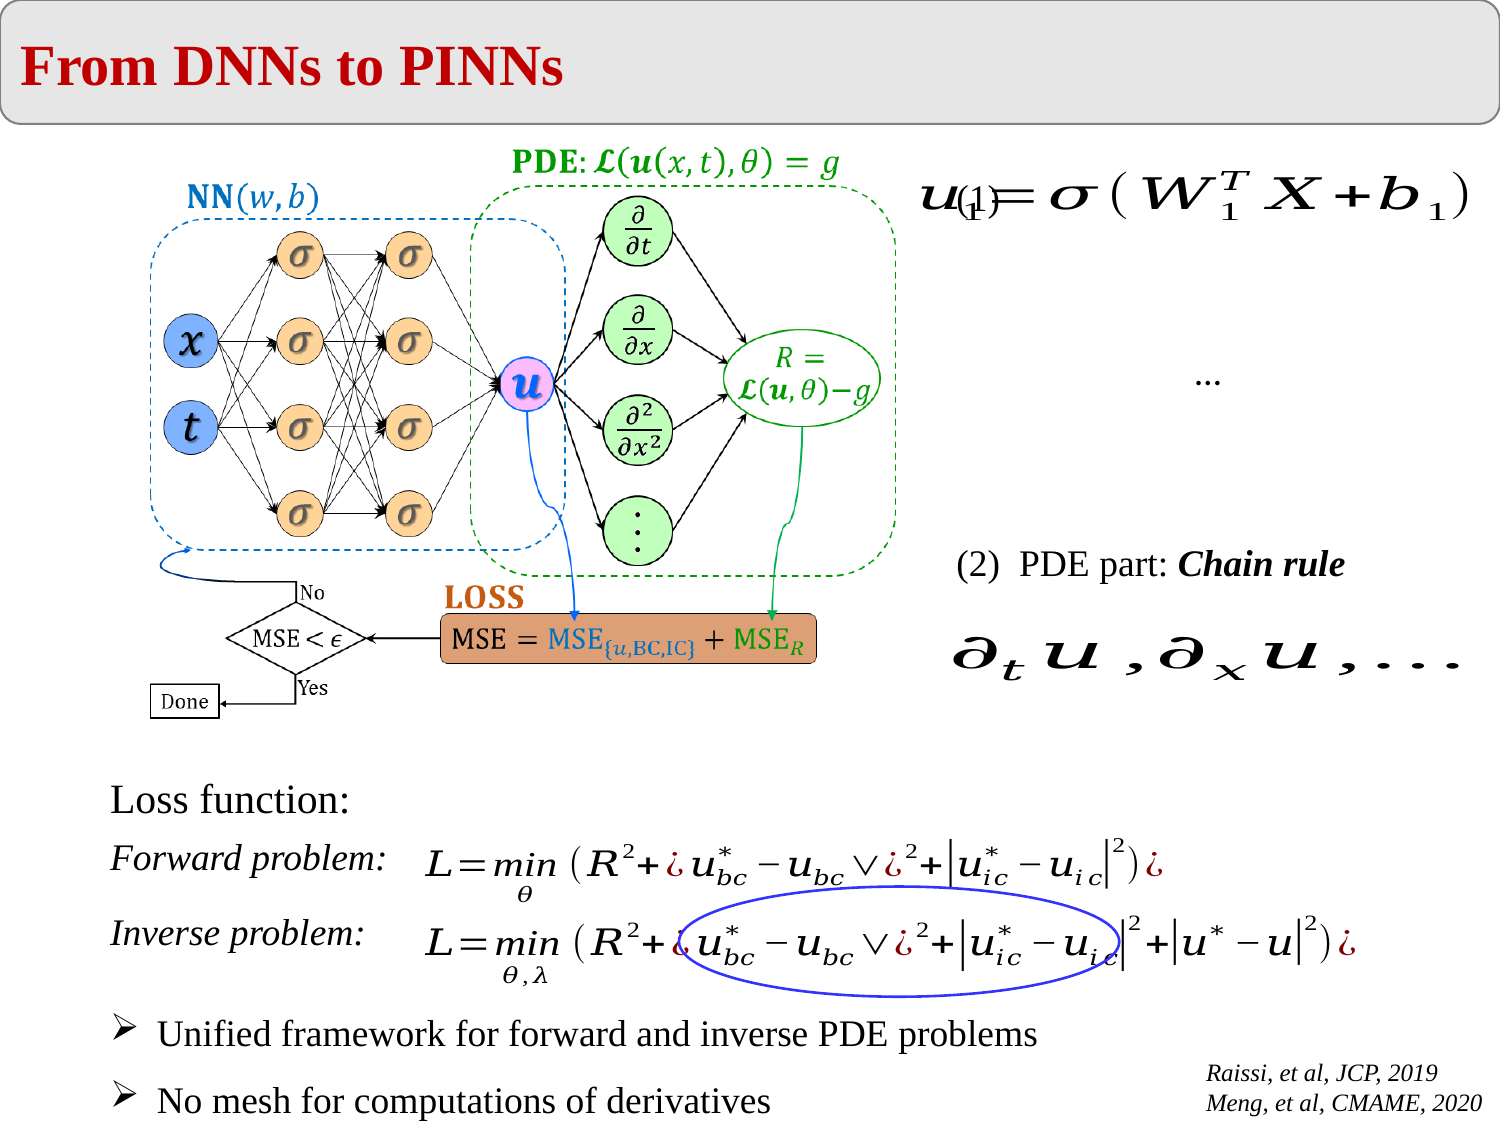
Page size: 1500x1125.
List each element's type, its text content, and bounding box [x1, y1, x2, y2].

text_box Forward problem: [95, 825, 519, 886]
text_box [677, 885, 1121, 998]
text_box Loss function: [95, 764, 1417, 880]
text_box Inverse problem: [95, 900, 519, 960]
text_box Raissi, et al, JCP, 2019 Meng, et al, CMAME, 2020 [1191, 1049, 1498, 1124]
text_box Unified framework for forward and inverse PDE problems No mesh for computations of derivatives [95, 978, 1364, 1125]
text_box From DNNs to PINNs [0, 0, 1500, 125]
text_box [916, 166, 1487, 687]
picture [137, 145, 900, 721]
